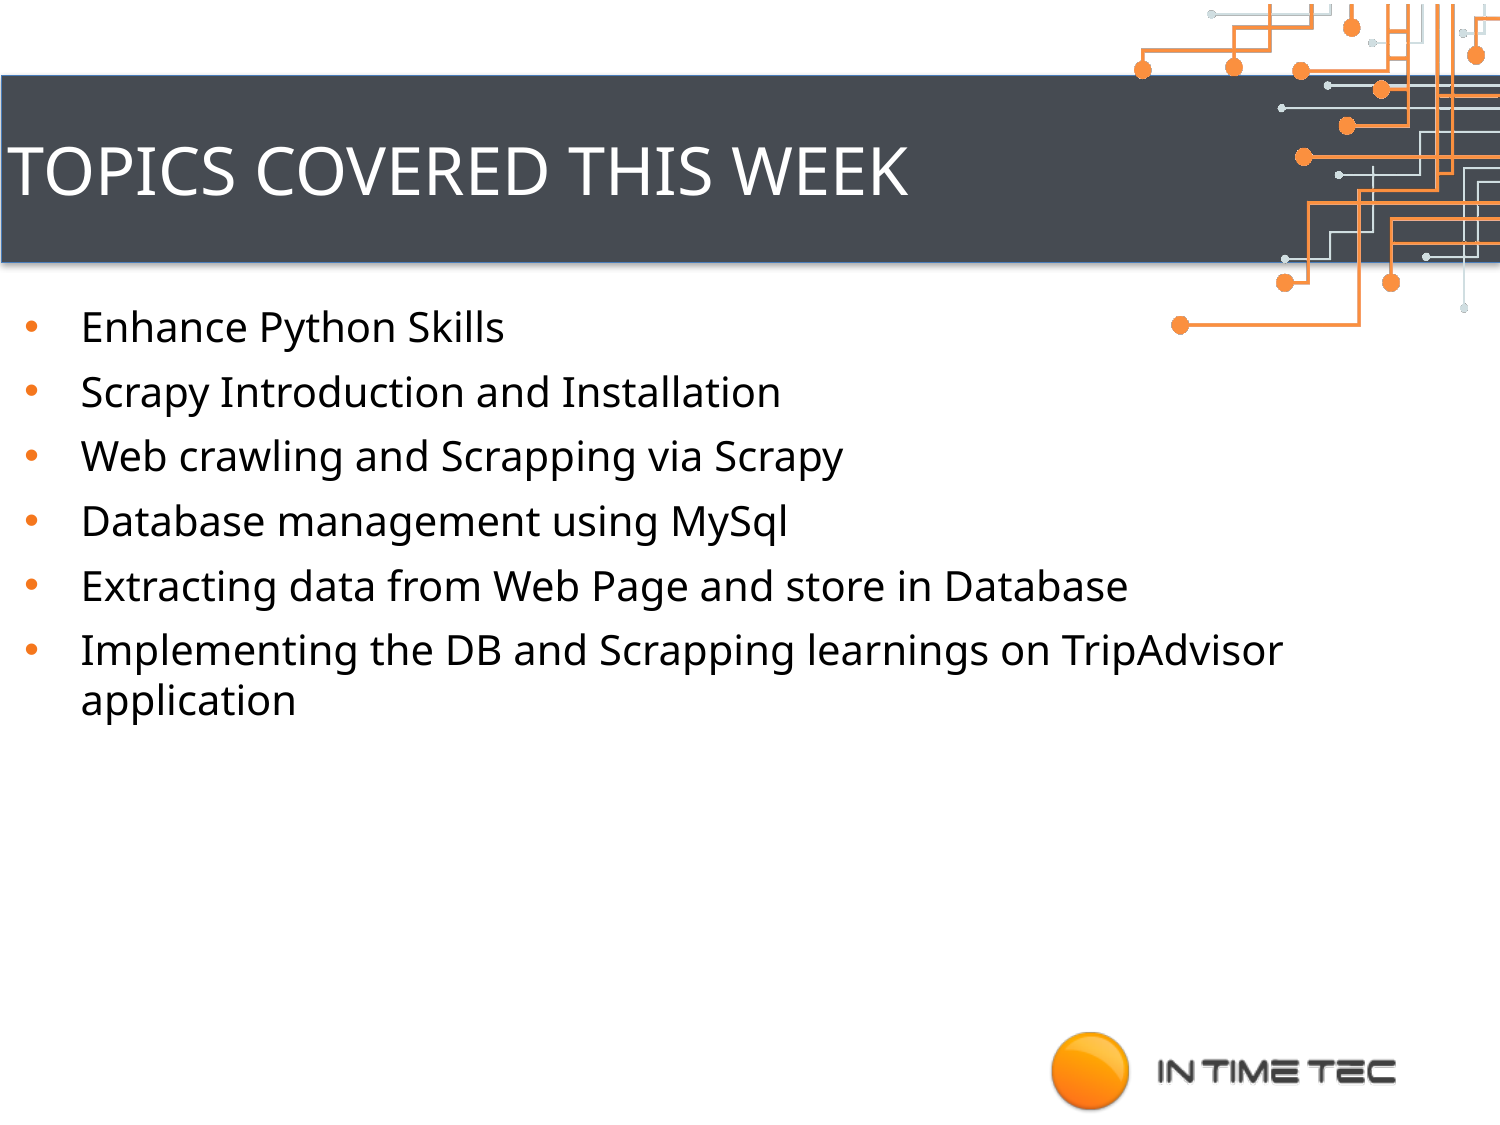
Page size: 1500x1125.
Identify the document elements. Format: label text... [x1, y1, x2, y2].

list Enhance Python Skills Scrapy Introduction and Installation Web crawling and Scrapping via Scrapy Database management using MySql Extracting data from Web Page and store in Database Implementing the DB and Scrapping learnings on TripAdvisor application [16, 292, 1467, 1013]
picture [1034, 1027, 1425, 1118]
title Topics Covered This Week [0, 74, 1426, 263]
picture [1124, 0, 1500, 375]
